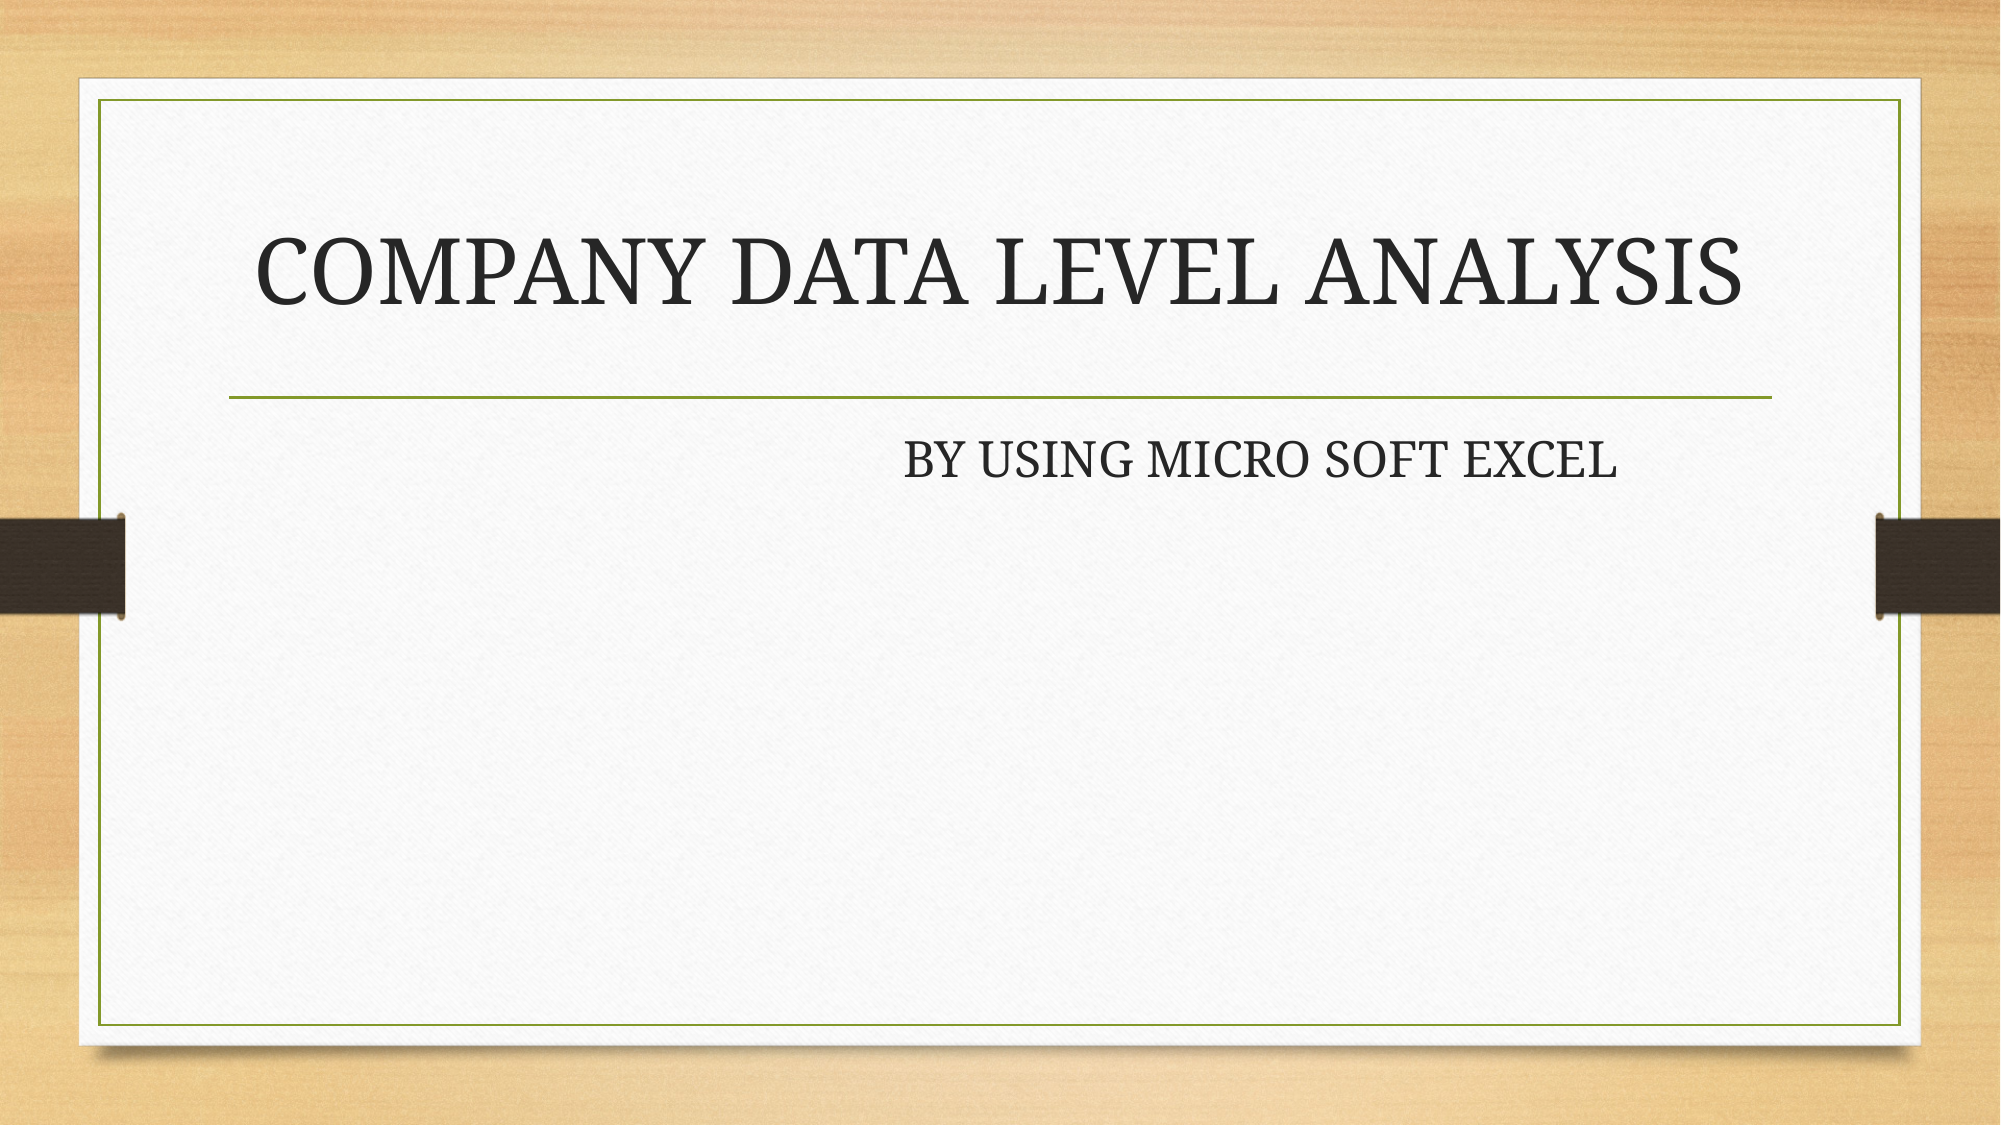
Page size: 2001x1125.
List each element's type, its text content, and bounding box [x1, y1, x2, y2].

picture [0, 0, 2001, 1125]
title COMPANY DATA LEVEL ANALYSIS [212, 161, 1788, 375]
list BY USING MICRO SOFT EXCEL [212, 419, 1788, 964]
